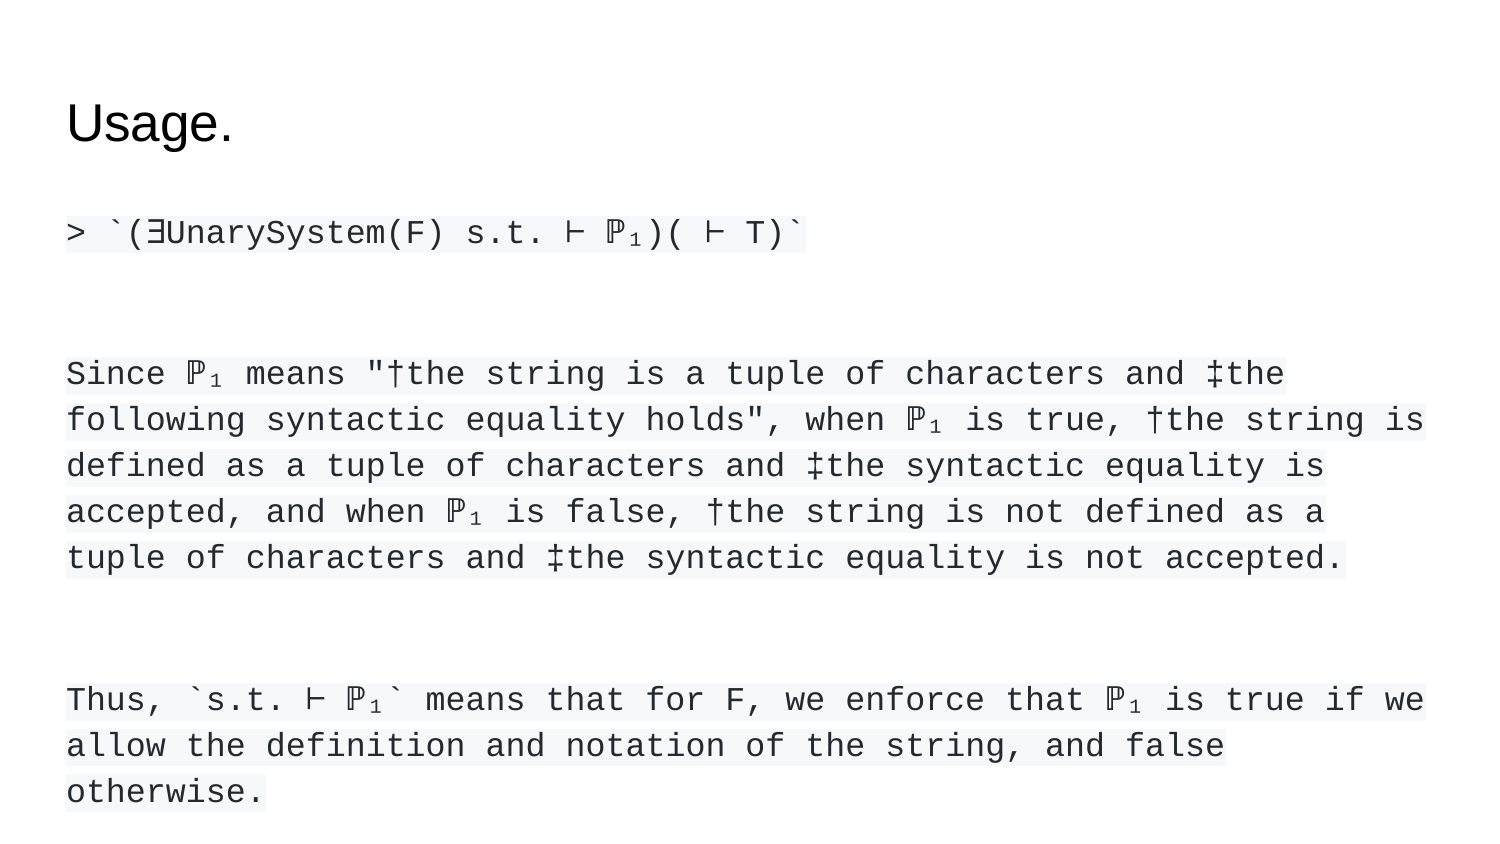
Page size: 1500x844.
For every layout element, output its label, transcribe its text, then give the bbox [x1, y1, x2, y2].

list > `(∃UnarySystem(F) s.t. ⊢ ℙ₁)( ⊢ T)` Since ℙ₁ means "†the string is a tuple of characters and ‡the following syntactic equality holds", when ℙ₁ is true, †the string is defined as a tuple of characters and ‡the syntactic equality is accepted, and when ℙ₁ is false, †the string is not defined as a tuple of characters and ‡the syntactic equality is not accepted. Thus, `s.t. ⊢ ℙ₁` means that for F, we enforce that ℙ₁ is true if we allow the definition and notation of the string, and false otherwise. [51, 189, 1449, 750]
title Usage. [51, 72, 1449, 167]
